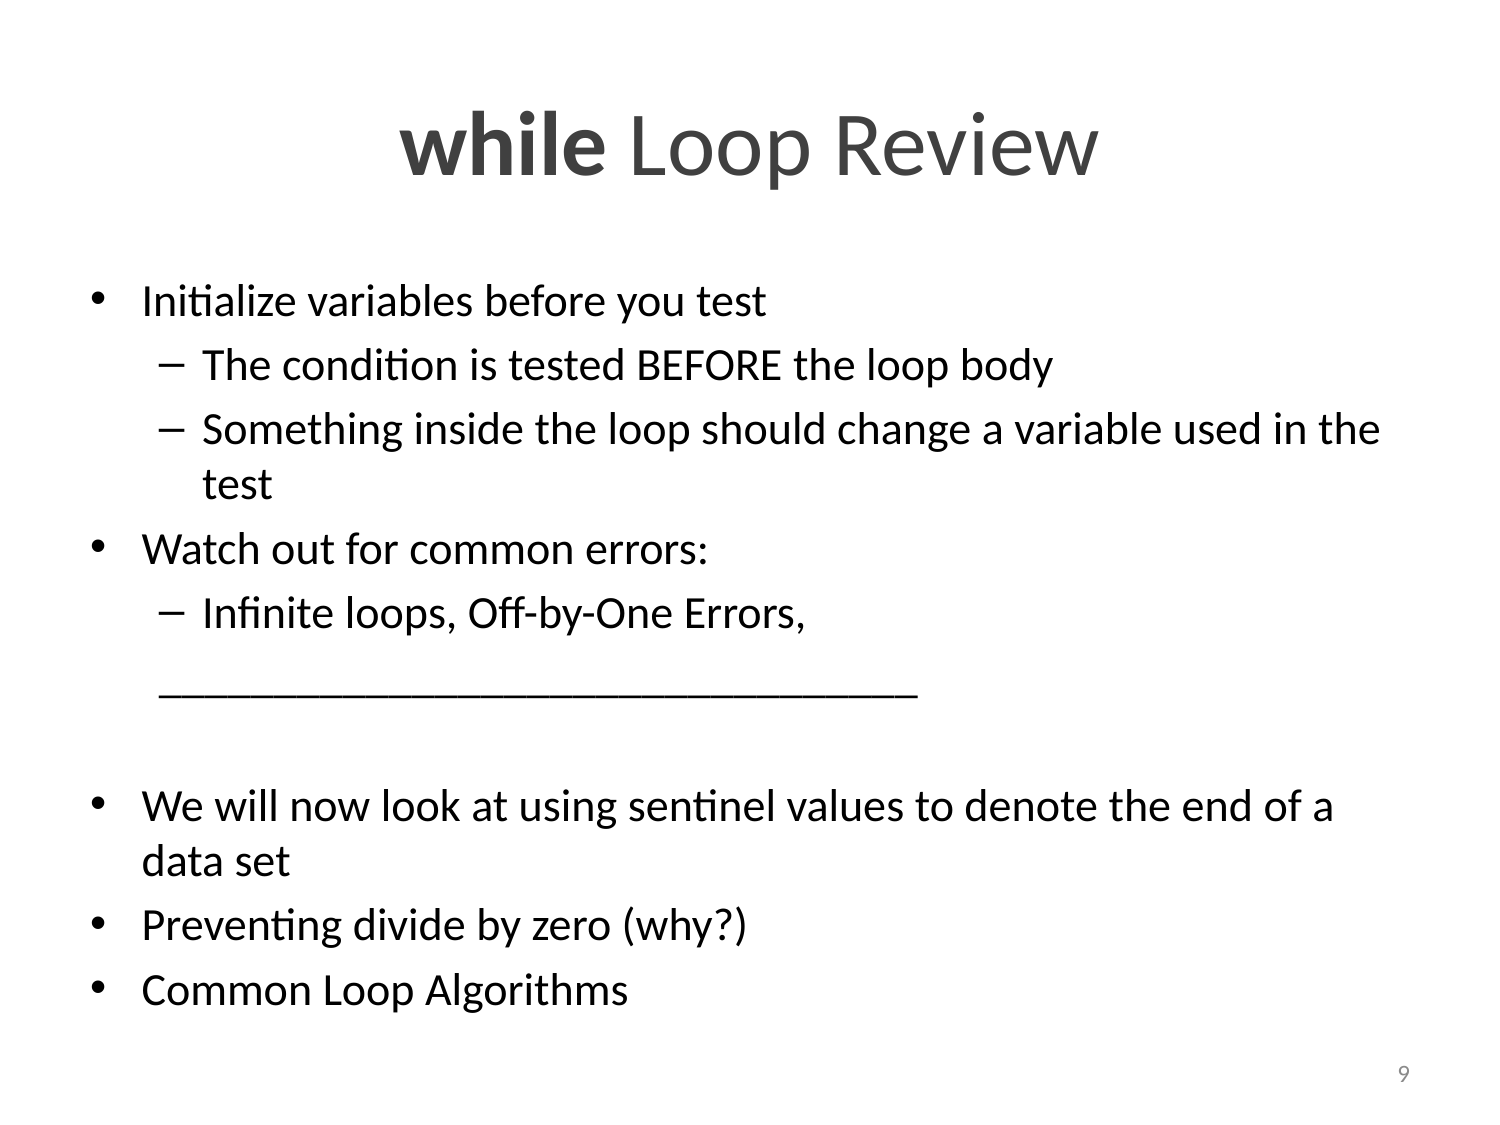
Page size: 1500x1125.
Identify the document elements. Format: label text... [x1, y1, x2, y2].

title while Loop Review [75, 45, 1425, 233]
slide_number 9 [1074, 1042, 1425, 1103]
list Initialize variables before you test The condition is tested BEFORE the loop body Something inside the loop should change a variable used in the test Watch out for common errors: Infinite loops, Off-by-One Errors, _________________________________ We will now look at using sentinel values to denote the end of a data set Preventing divide by zero (why?) Common Loop Algorithms [75, 262, 1425, 1043]
